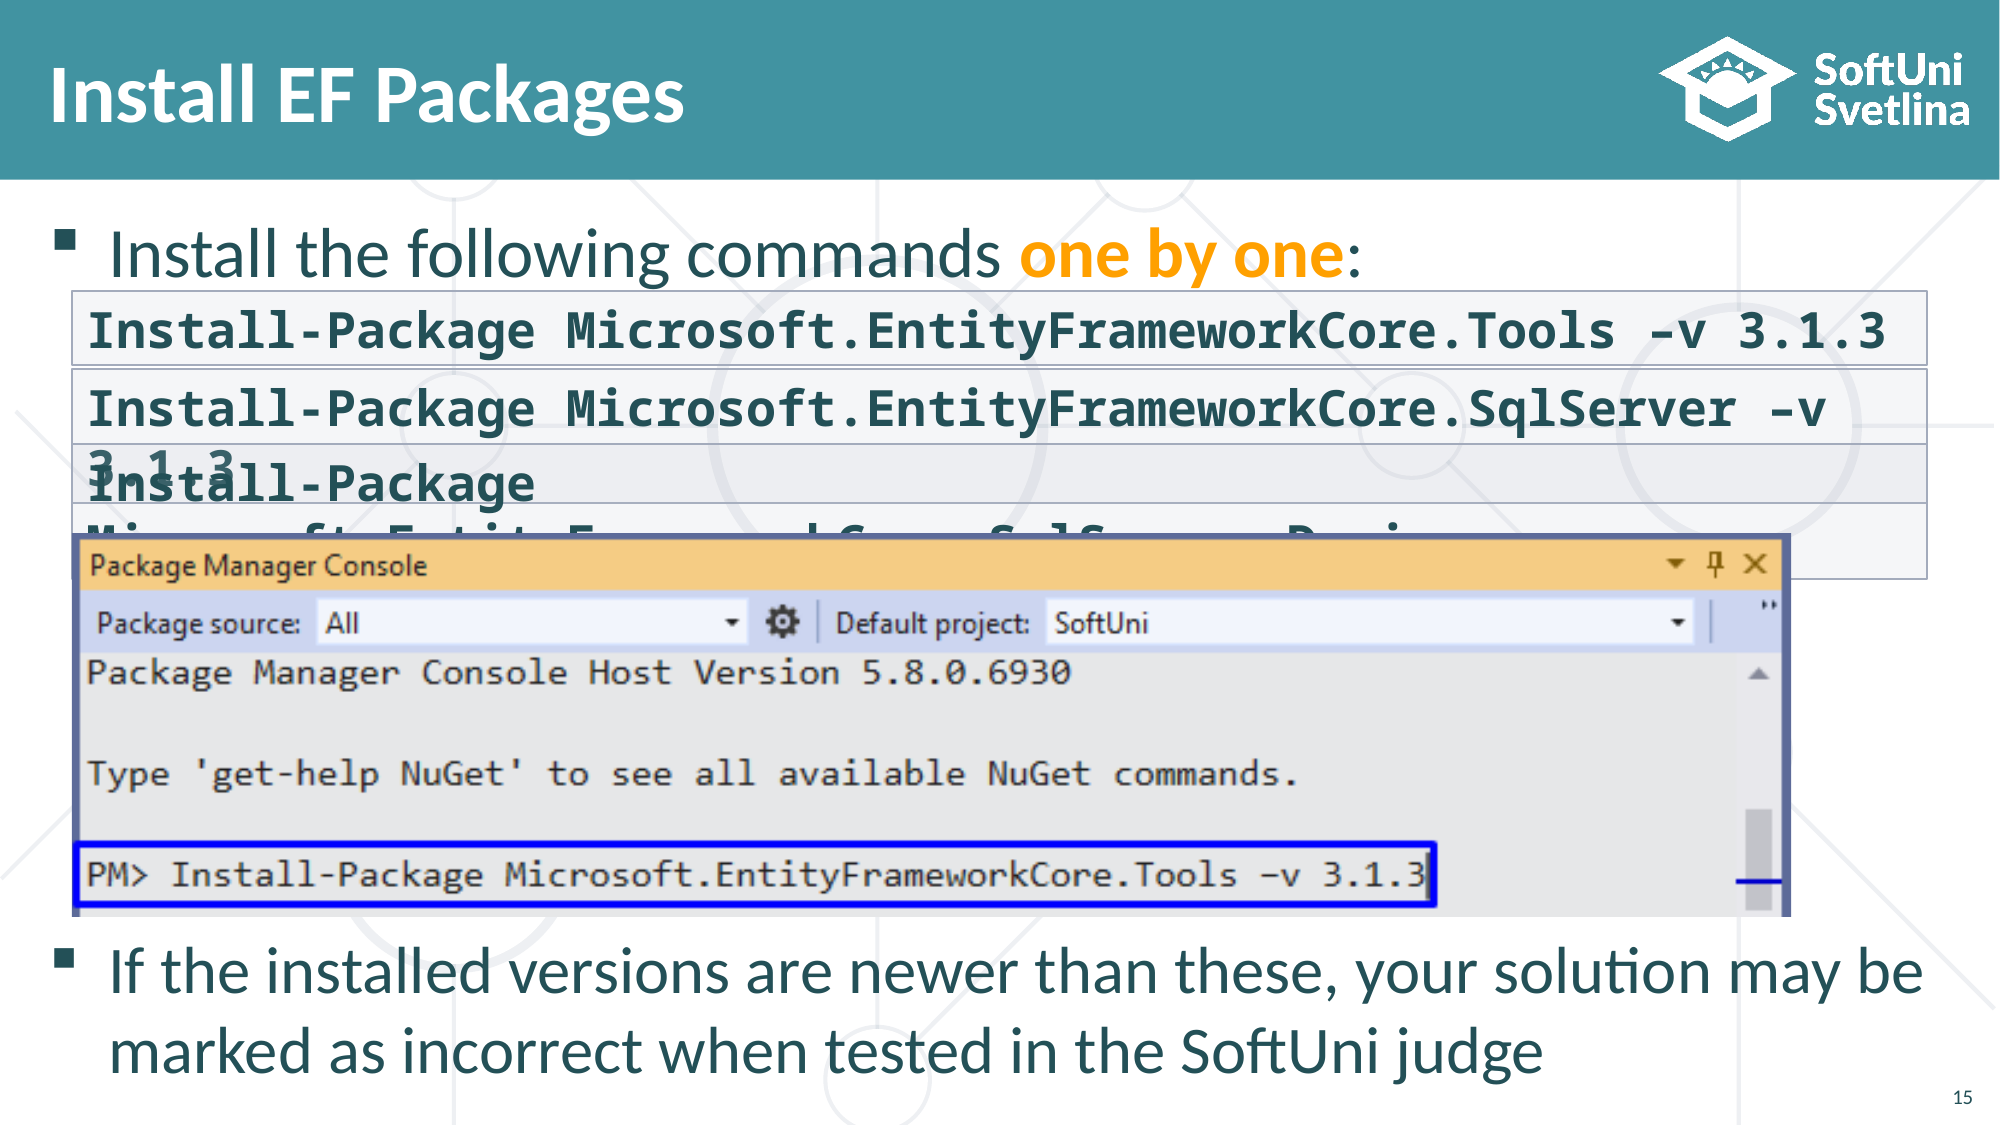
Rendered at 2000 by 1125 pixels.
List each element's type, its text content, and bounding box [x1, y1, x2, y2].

text_box Install-Package Microsoft.EntityFrameworkCore.SqlServer.Design [71, 444, 1928, 580]
title Install EF Packages [31, 16, 1638, 162]
slide_number 15 [1927, 1067, 1989, 1117]
list Install the following commands one by one: If the installed versions are newer than these, your solution may be marked as incorrect when tested in the SoftUni judge [31, 196, 1970, 1109]
text_box Install-Package Microsoft.EntityFrameworkCore.SqlServer –v 3.1.3 [71, 368, 1928, 444]
picture [71, 533, 1792, 918]
text_box Install-Package Microsoft.EntityFrameworkCore.Tools –v 3.1.3 [71, 290, 1928, 366]
picture [1653, 32, 1971, 146]
